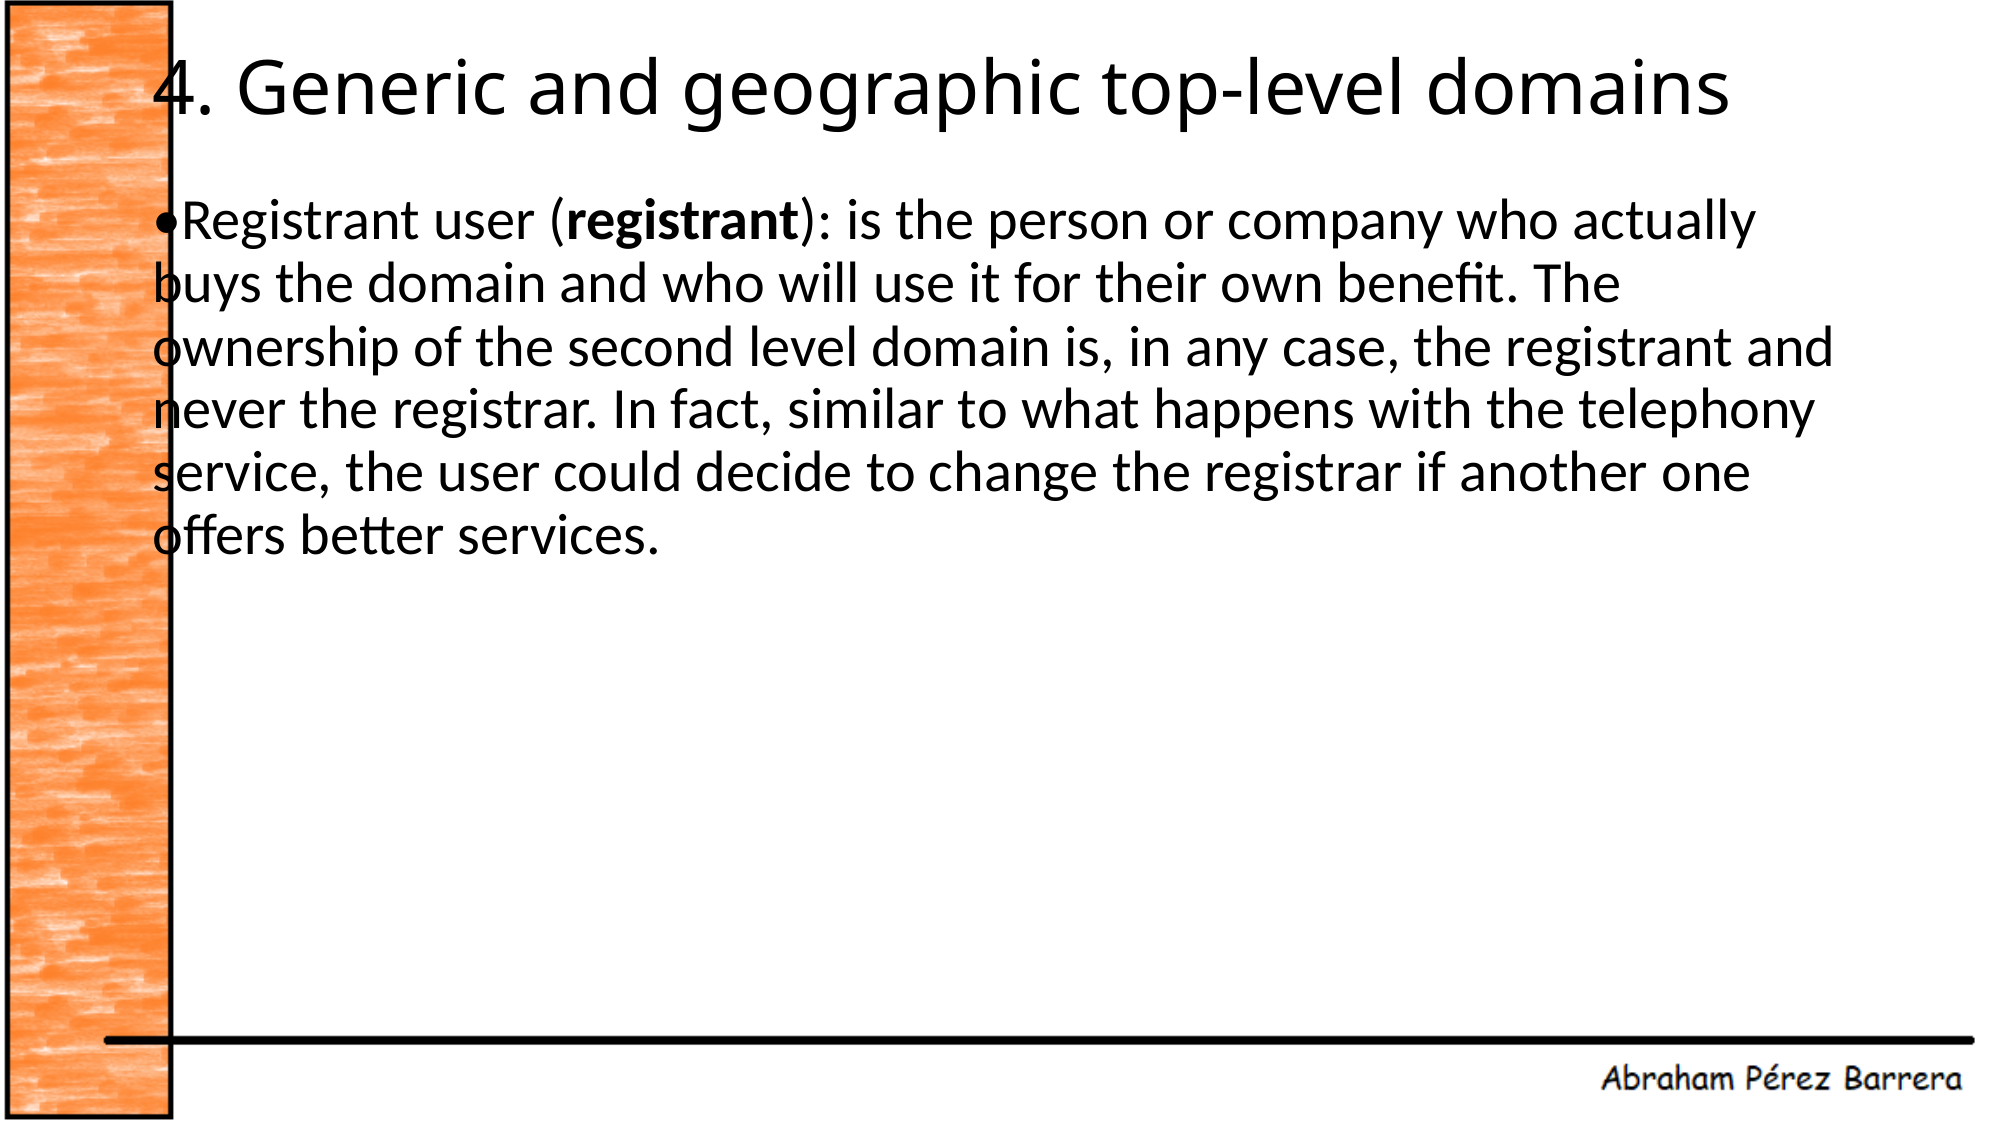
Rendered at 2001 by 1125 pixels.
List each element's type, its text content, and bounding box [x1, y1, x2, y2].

title 4. Generic and geographic top-level domains [137, 41, 1863, 139]
picture [0, 0, 2001, 1125]
list •Registrant user (registrant): is the person or company who actually buys the domain and who will use it for their own benefit. The ownership of the second level domain is, in any case, the registrant and never the registrar. In fact, similar to what happens with the telephony service, the user could decide to change the registrar if another one offers better services. [137, 182, 1863, 986]
